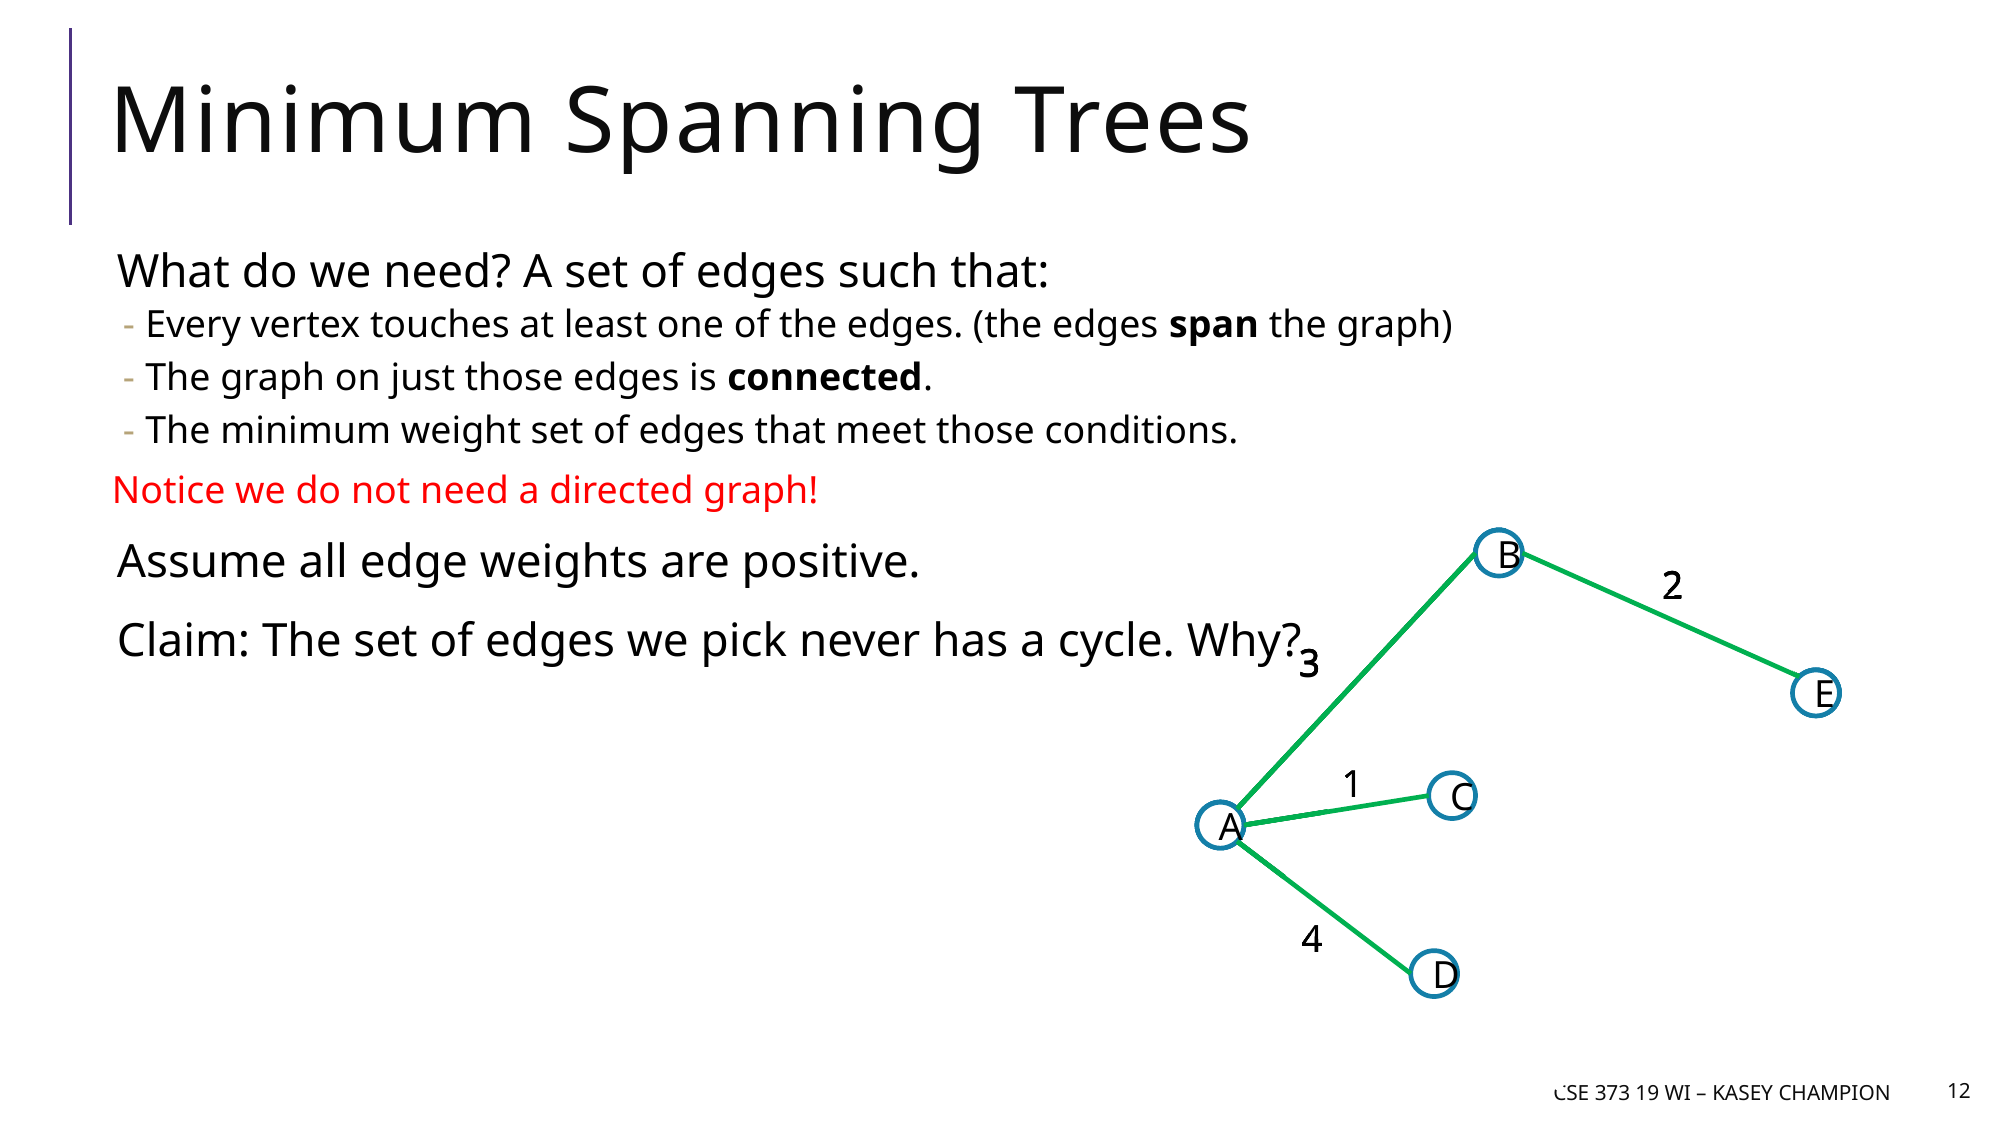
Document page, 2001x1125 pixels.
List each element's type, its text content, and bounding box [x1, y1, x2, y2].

footer CSE 373 19 wi – Kasey Champion [937, 1069, 1906, 1115]
title Minimum Spanning Trees [94, 43, 1930, 210]
list What do we need? A set of edges such that: Every vertex touches at least one of the edges. (the edges span the graph) The graph on just those edges is connected. The minimum weight set of edges that meet those conditions. Assume all edge weights are positive. Claim: The set of edges we pick never has a cycle. Why? [94, 240, 1930, 1035]
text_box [1196, 529, 1840, 1037]
slide_number 12 [1916, 1069, 1986, 1115]
text_box Notice we do not need a directed graph! [97, 458, 834, 519]
